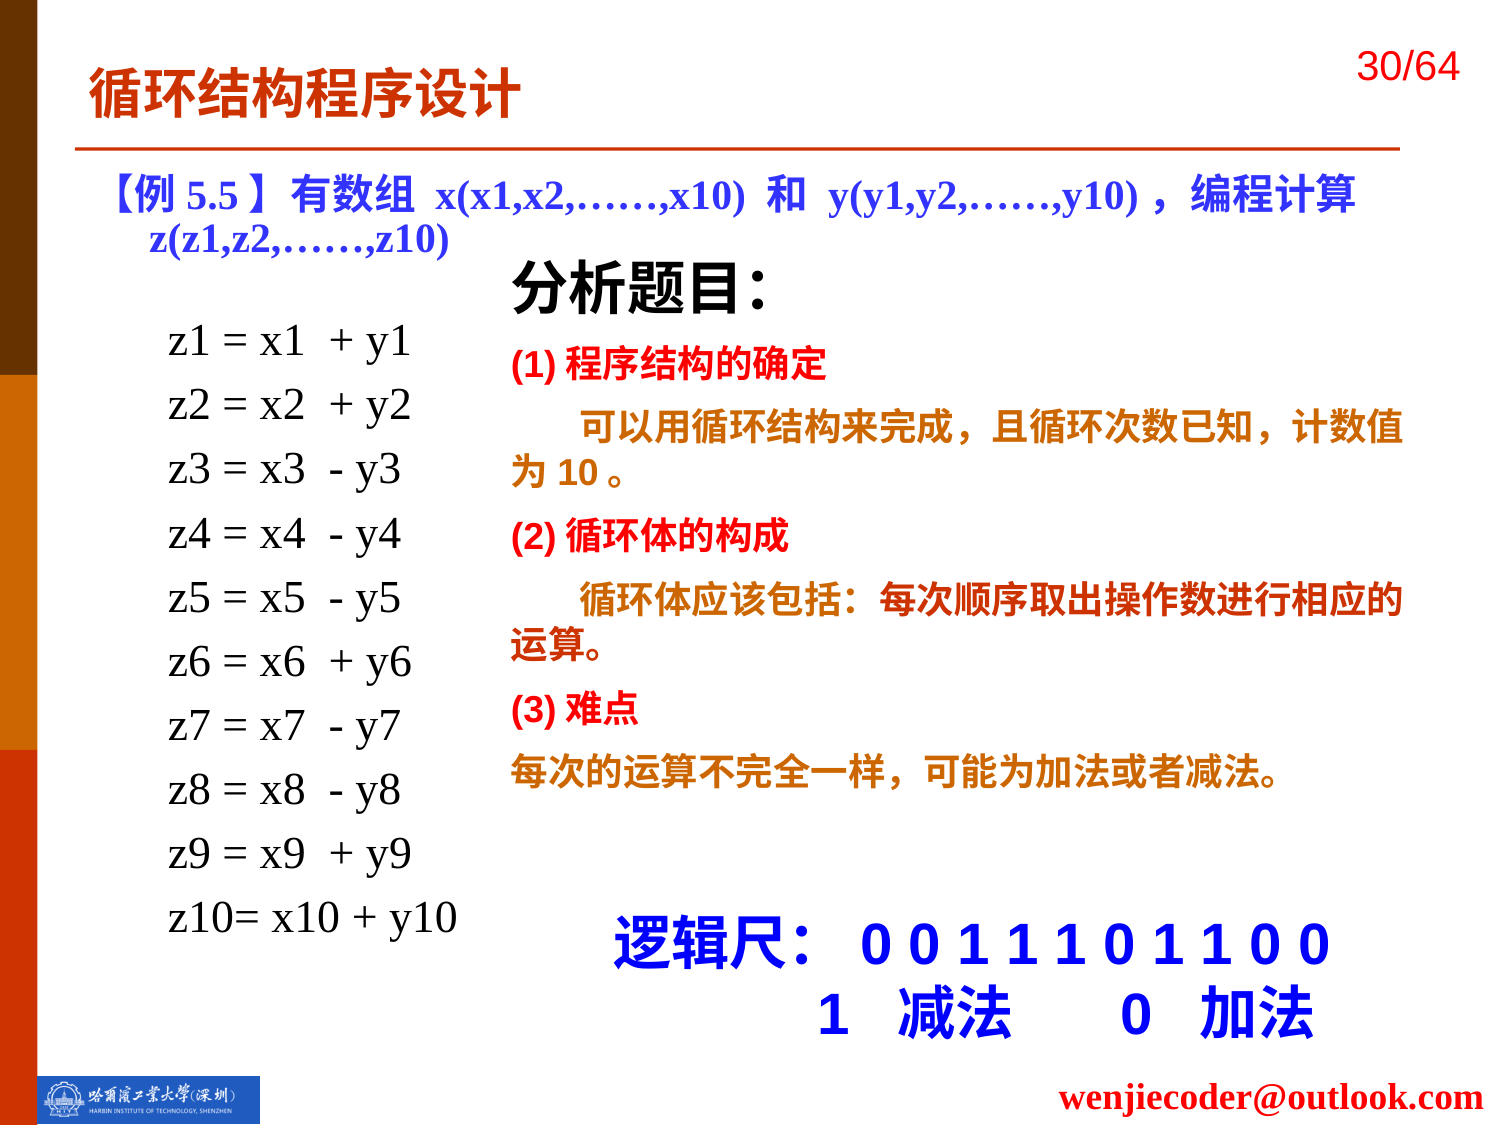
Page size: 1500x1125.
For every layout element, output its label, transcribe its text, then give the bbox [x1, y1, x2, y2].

text_box 逻辑尺：0 0 1 1 1 0 1 1 0 0 1 减法 0 加法 [598, 898, 1361, 1054]
text_box 分析题目： (1)程序结构的确定 可以用循环结构来完成，且循环次数已知，计数值为10。 (2)循环体的构成 循环体应该包括：每次顺序取出操作数进行相应的运算。 (3)难点 每次的运算不完全一样，可能为加法或者减法。 [496, 243, 1436, 801]
picture [37, 1076, 260, 1124]
text_box 【例5.5】有数组 x(x1,x2,……,x10) 和 y(y1,y2,……,y10)，编程计算 z(z1,z2,……,z10) z1 = x1 + y1 z2 = x2 + y2 z3 = x3 - y3 z4 = x4 - y4 z5 = x5 - y5 z6 = x6 + y6 z7 = x7 - y7 z8 = x8 - y8 z9 = x9 + y9 z10= x10 + y10 [77, 168, 1453, 1044]
text_box 循环结构程序设计 [74, 52, 1123, 132]
